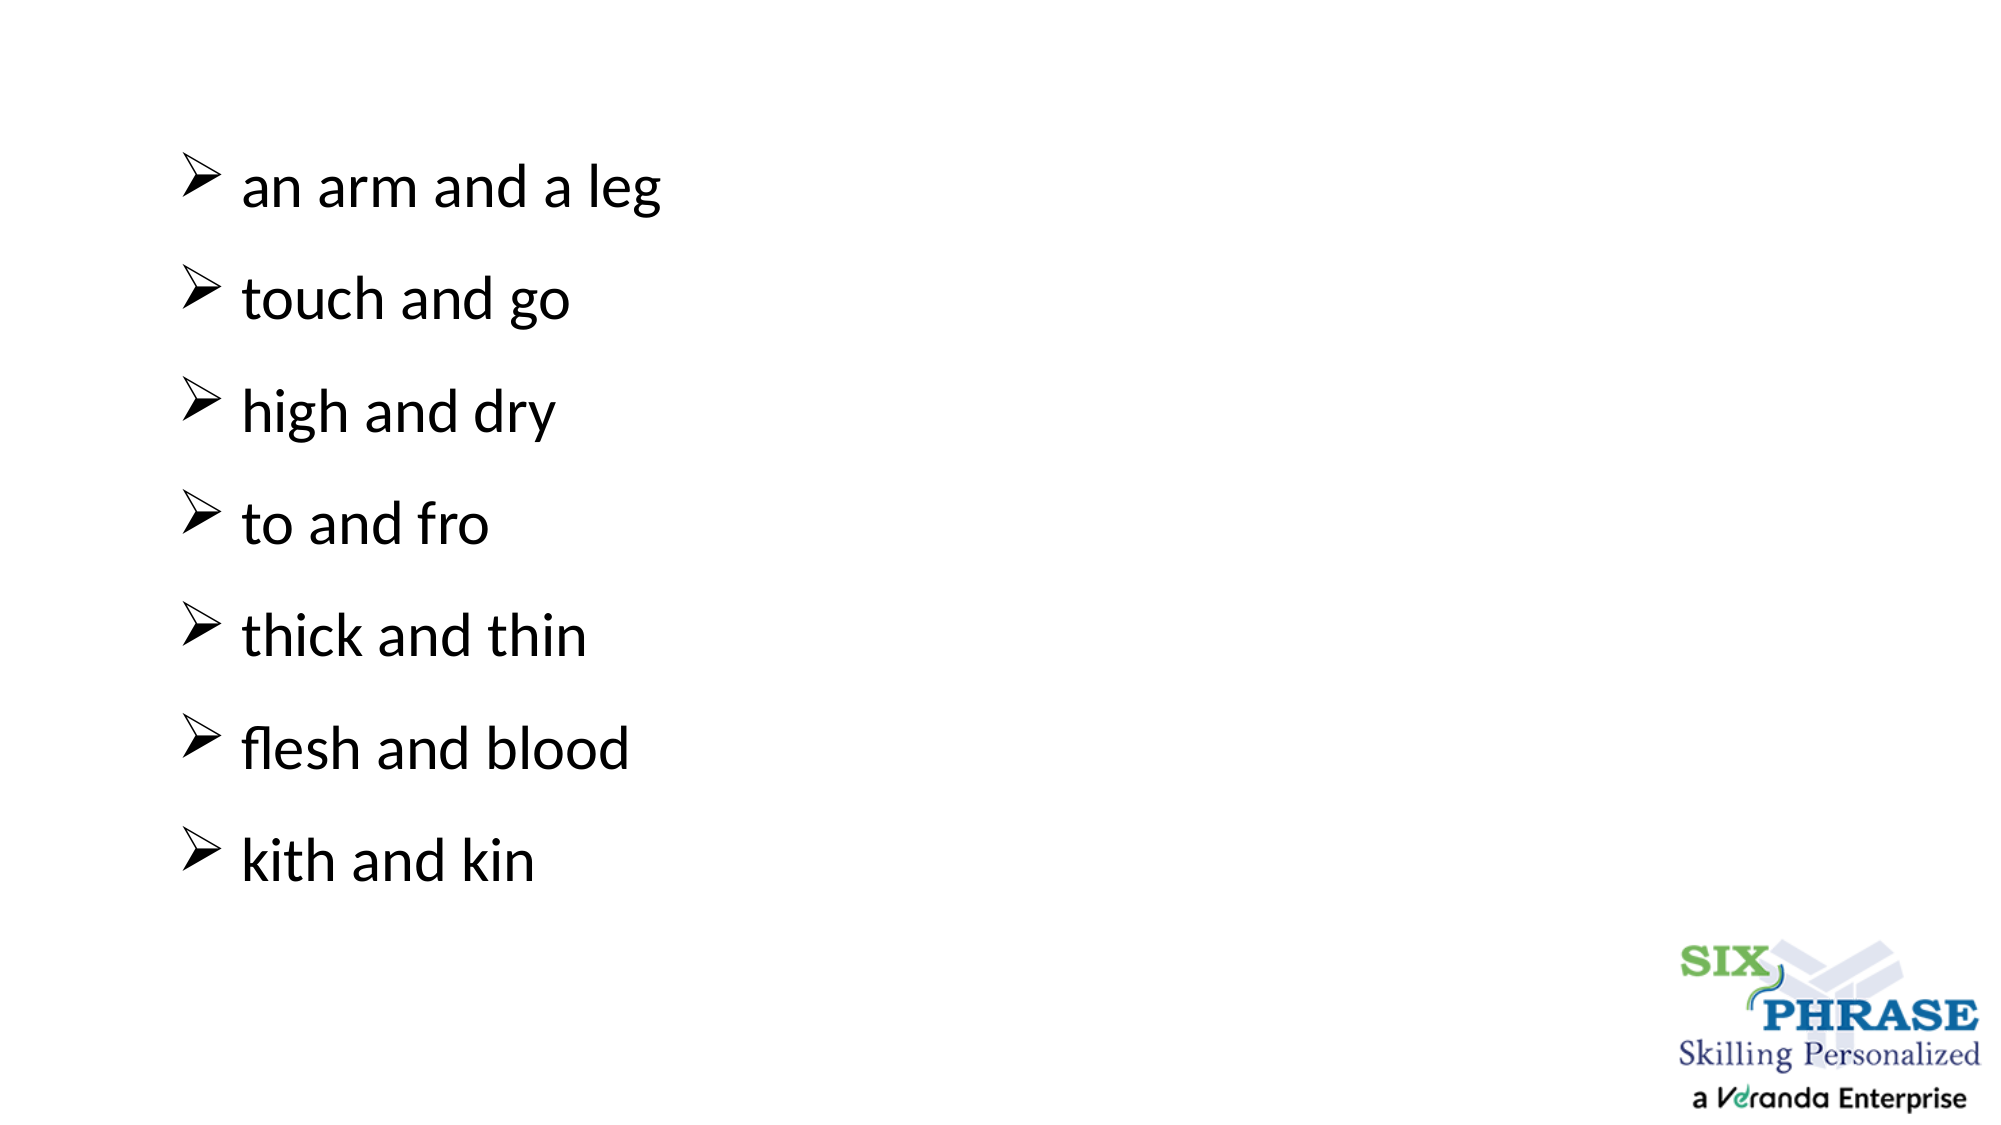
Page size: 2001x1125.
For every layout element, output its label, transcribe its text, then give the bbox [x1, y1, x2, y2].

text_box an arm and a leg touch and go high and dry to and fro thick and thin flesh and blood kith and kin [162, 99, 1750, 902]
picture [1662, 924, 2000, 1125]
